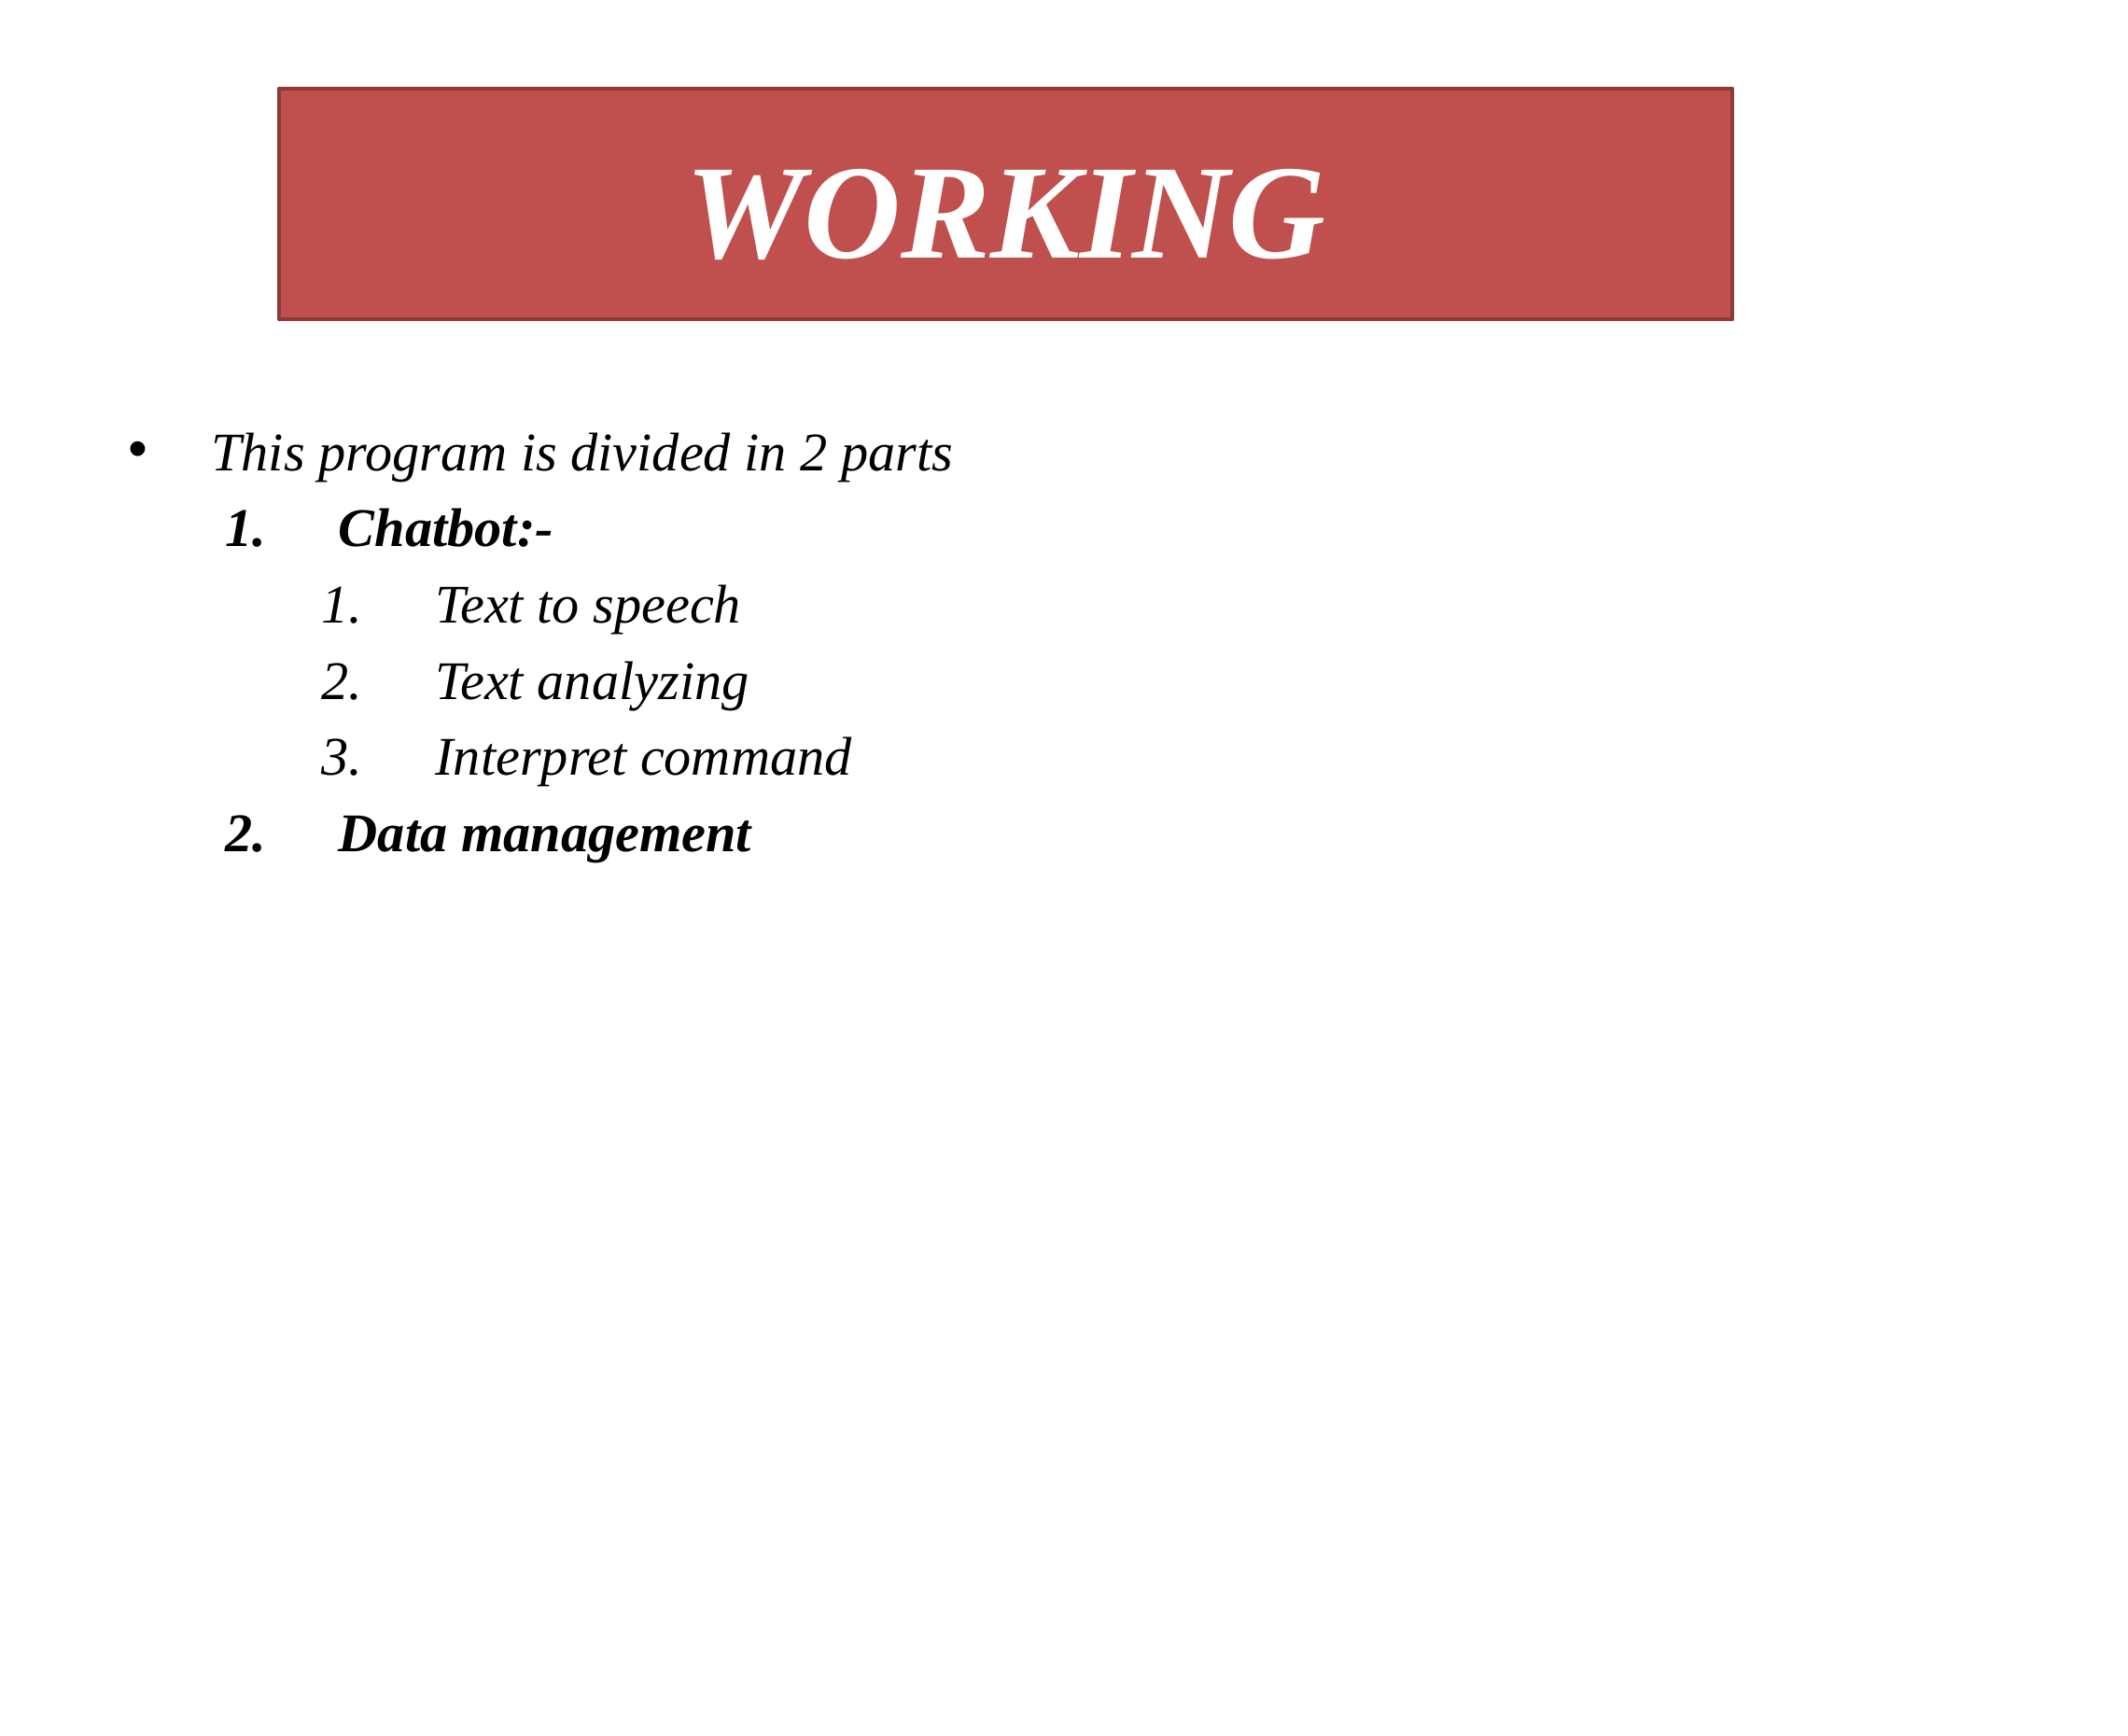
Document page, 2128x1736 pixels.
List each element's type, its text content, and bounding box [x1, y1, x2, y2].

list This program is divided in 2 parts Chatbot:- Text to speech Text analyzing Interpret command Data management [105, 404, 2022, 1551]
title WORKING [277, 87, 1734, 321]
